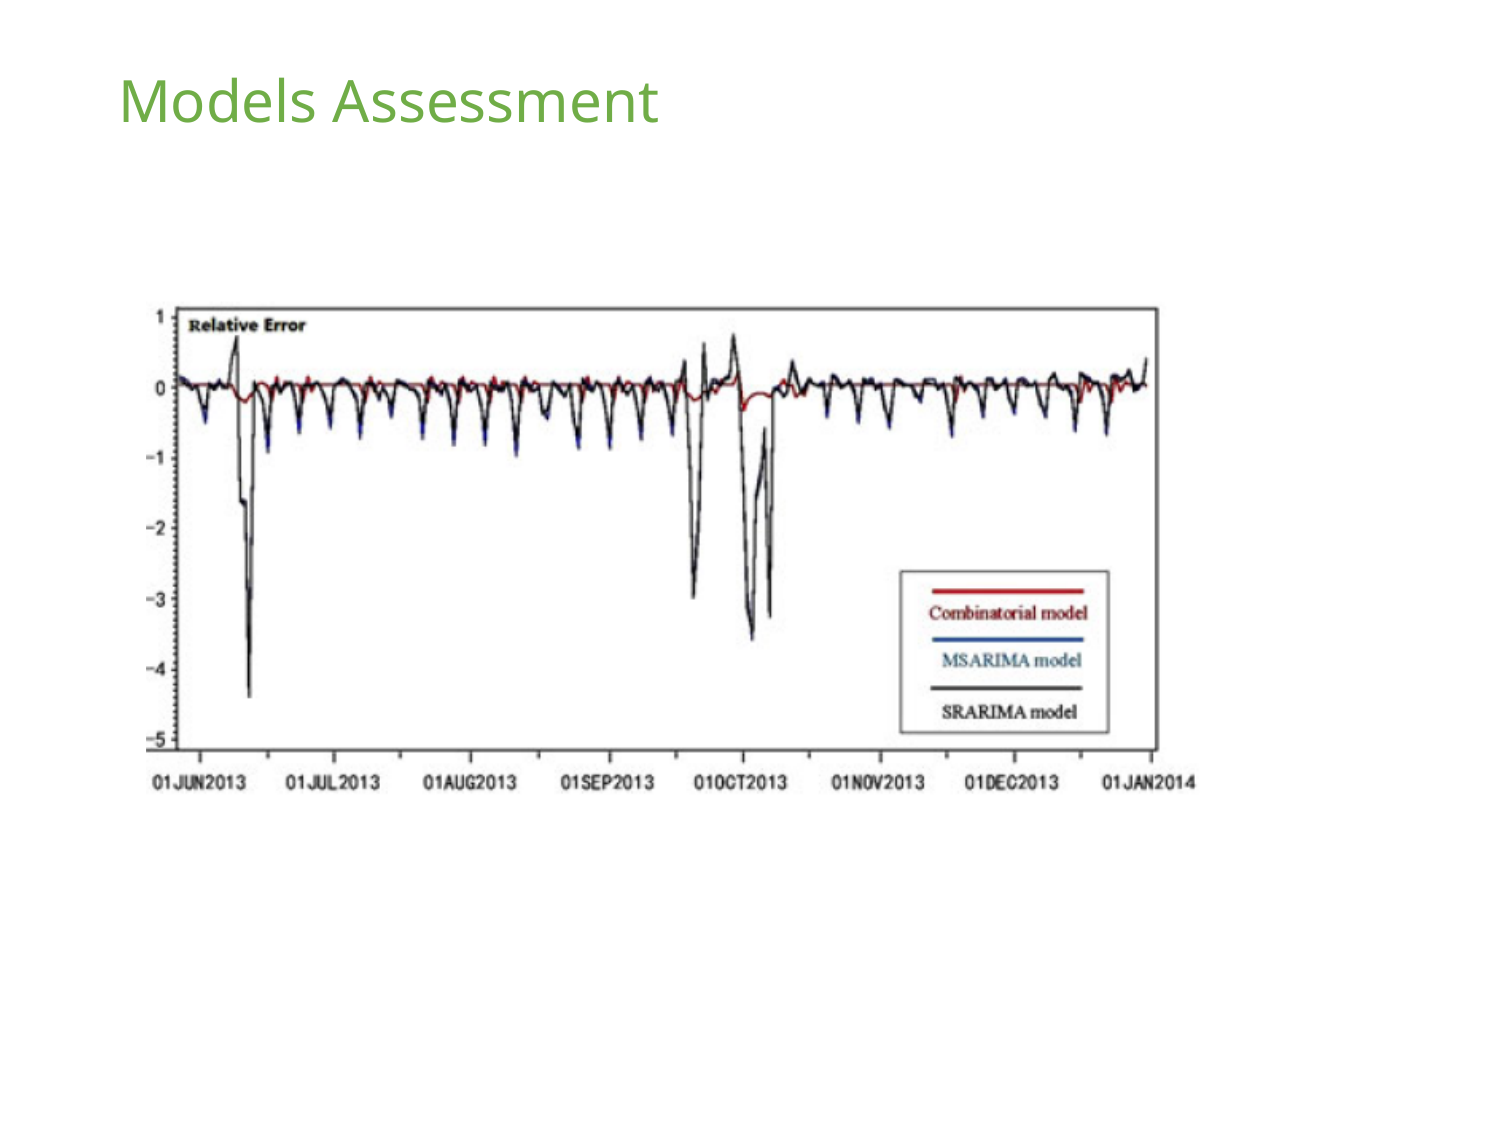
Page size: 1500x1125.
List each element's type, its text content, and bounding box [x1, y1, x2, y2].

title Models Assessment [103, 59, 1397, 148]
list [146, 294, 1206, 802]
